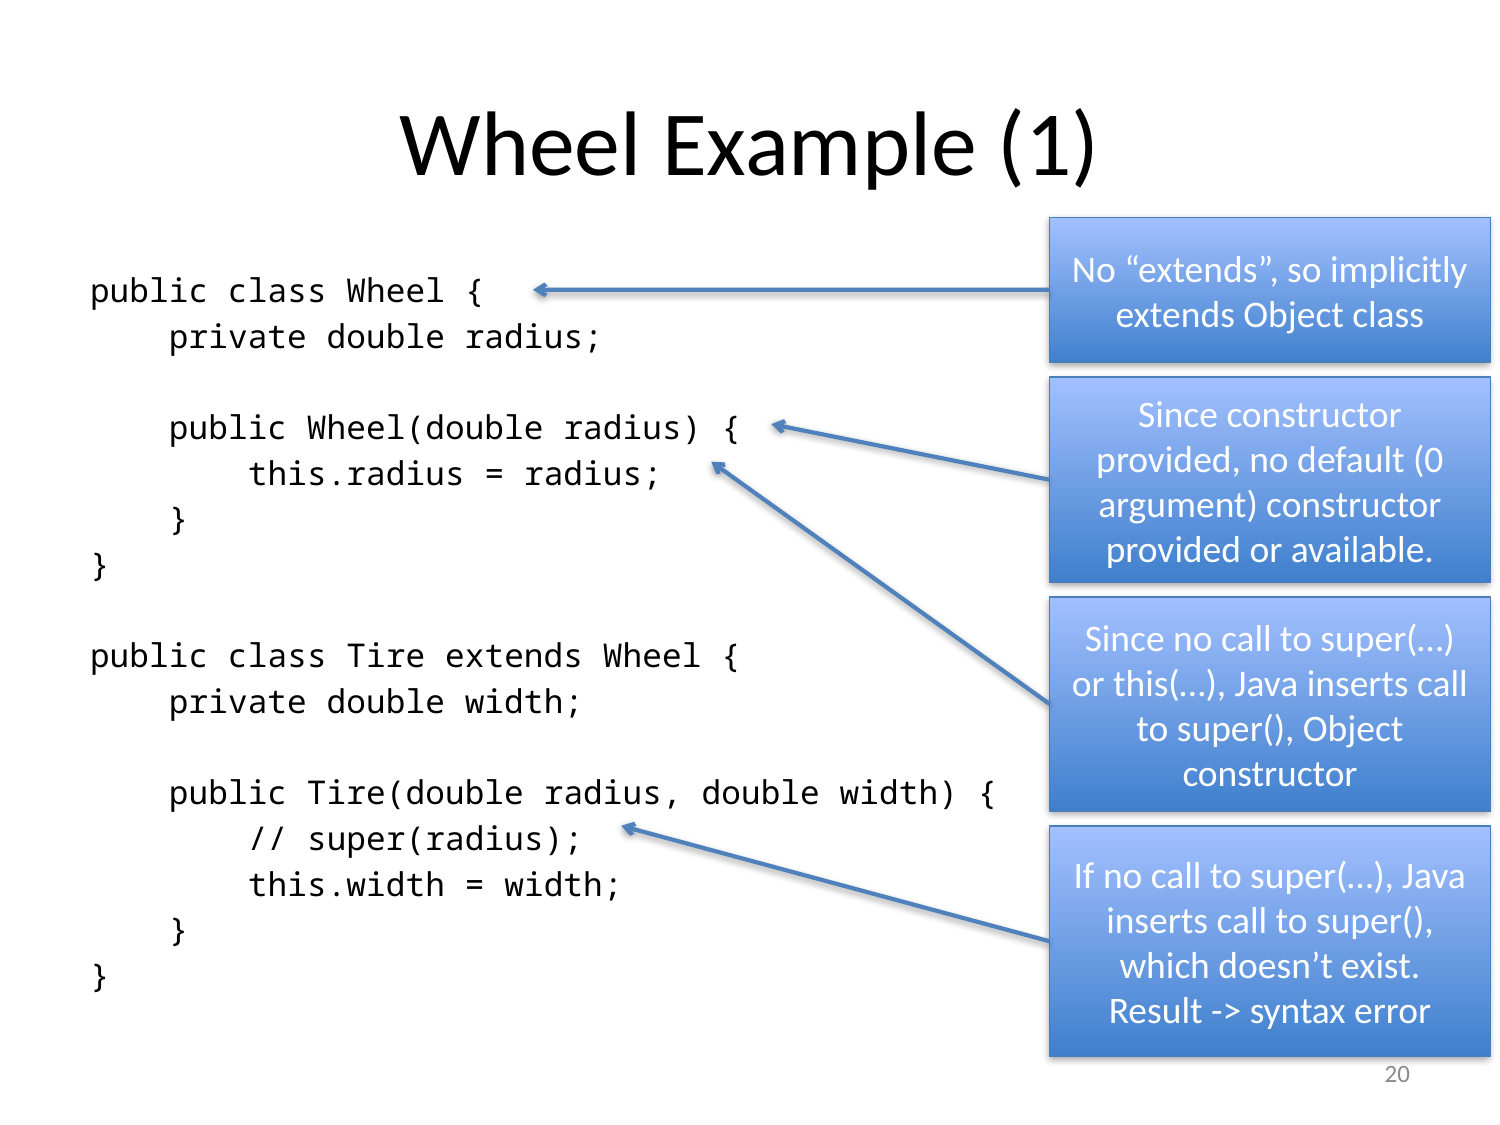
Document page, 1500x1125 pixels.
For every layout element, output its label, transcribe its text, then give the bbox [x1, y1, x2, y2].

slide_number 20 [1074, 1066, 1425, 1103]
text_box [770, 376, 1491, 461]
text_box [711, 461, 1491, 812]
title Wheel Example (1) [75, 45, 1425, 233]
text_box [620, 825, 1491, 1057]
list public class Wheel { private double radius; public Wheel(double radius) { this.radius = radius; } } public class Tire extends Wheel { private double width; public Tire(double radius, double width) { // super(radius); this.width = width; } } [75, 262, 1425, 1005]
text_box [532, 217, 1491, 363]
